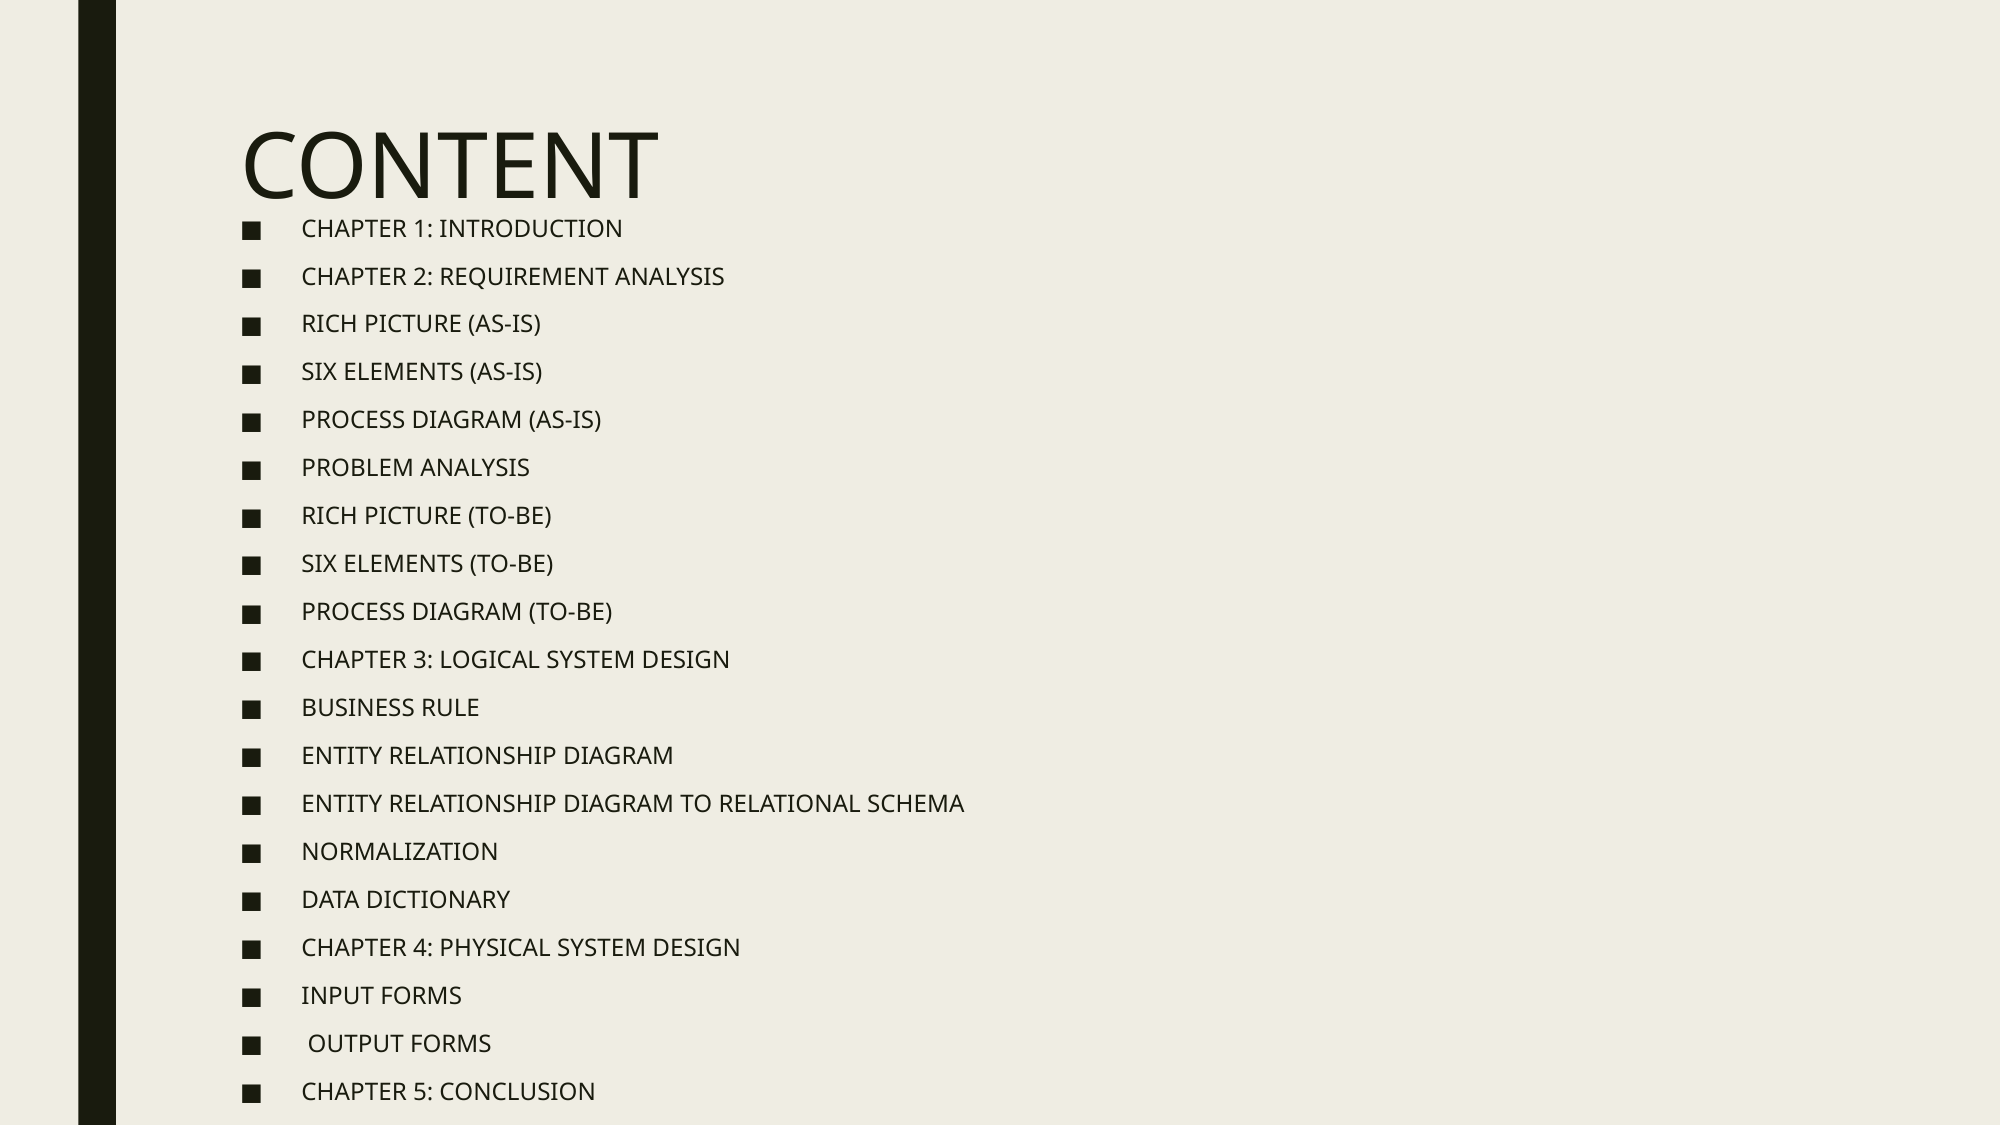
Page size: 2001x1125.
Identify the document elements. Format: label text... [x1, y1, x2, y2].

list CHAPTER 1: INTRODUCTION CHAPTER 2: REQUIREMENT ANALYSIS RICH PICTURE (AS-IS) SIX ELEMENTS (AS-IS) PROCESS DIAGRAM (AS-IS) PROBLEM ANALYSIS RICH PICTURE (TO-BE) SIX ELEMENTS (TO-BE) PROCESS DIAGRAM (TO-BE) CHAPTER 3: LOGICAL SYSTEM DESIGN BUSINESS RULE ENTITY RELATIONSHIP DIAGRAM ENTITY RELATIONSHIP DIAGRAM TO RELATIONAL SCHEMA NORMALIZATION DATA DICTIONARY CHAPTER 4: PHYSICAL SYSTEM DESIGN INPUT FORMS OUTPUT FORMS CHAPTER 5: CONCLUSION [225, 207, 1800, 1125]
title CONTENT [225, 112, 1800, 207]
